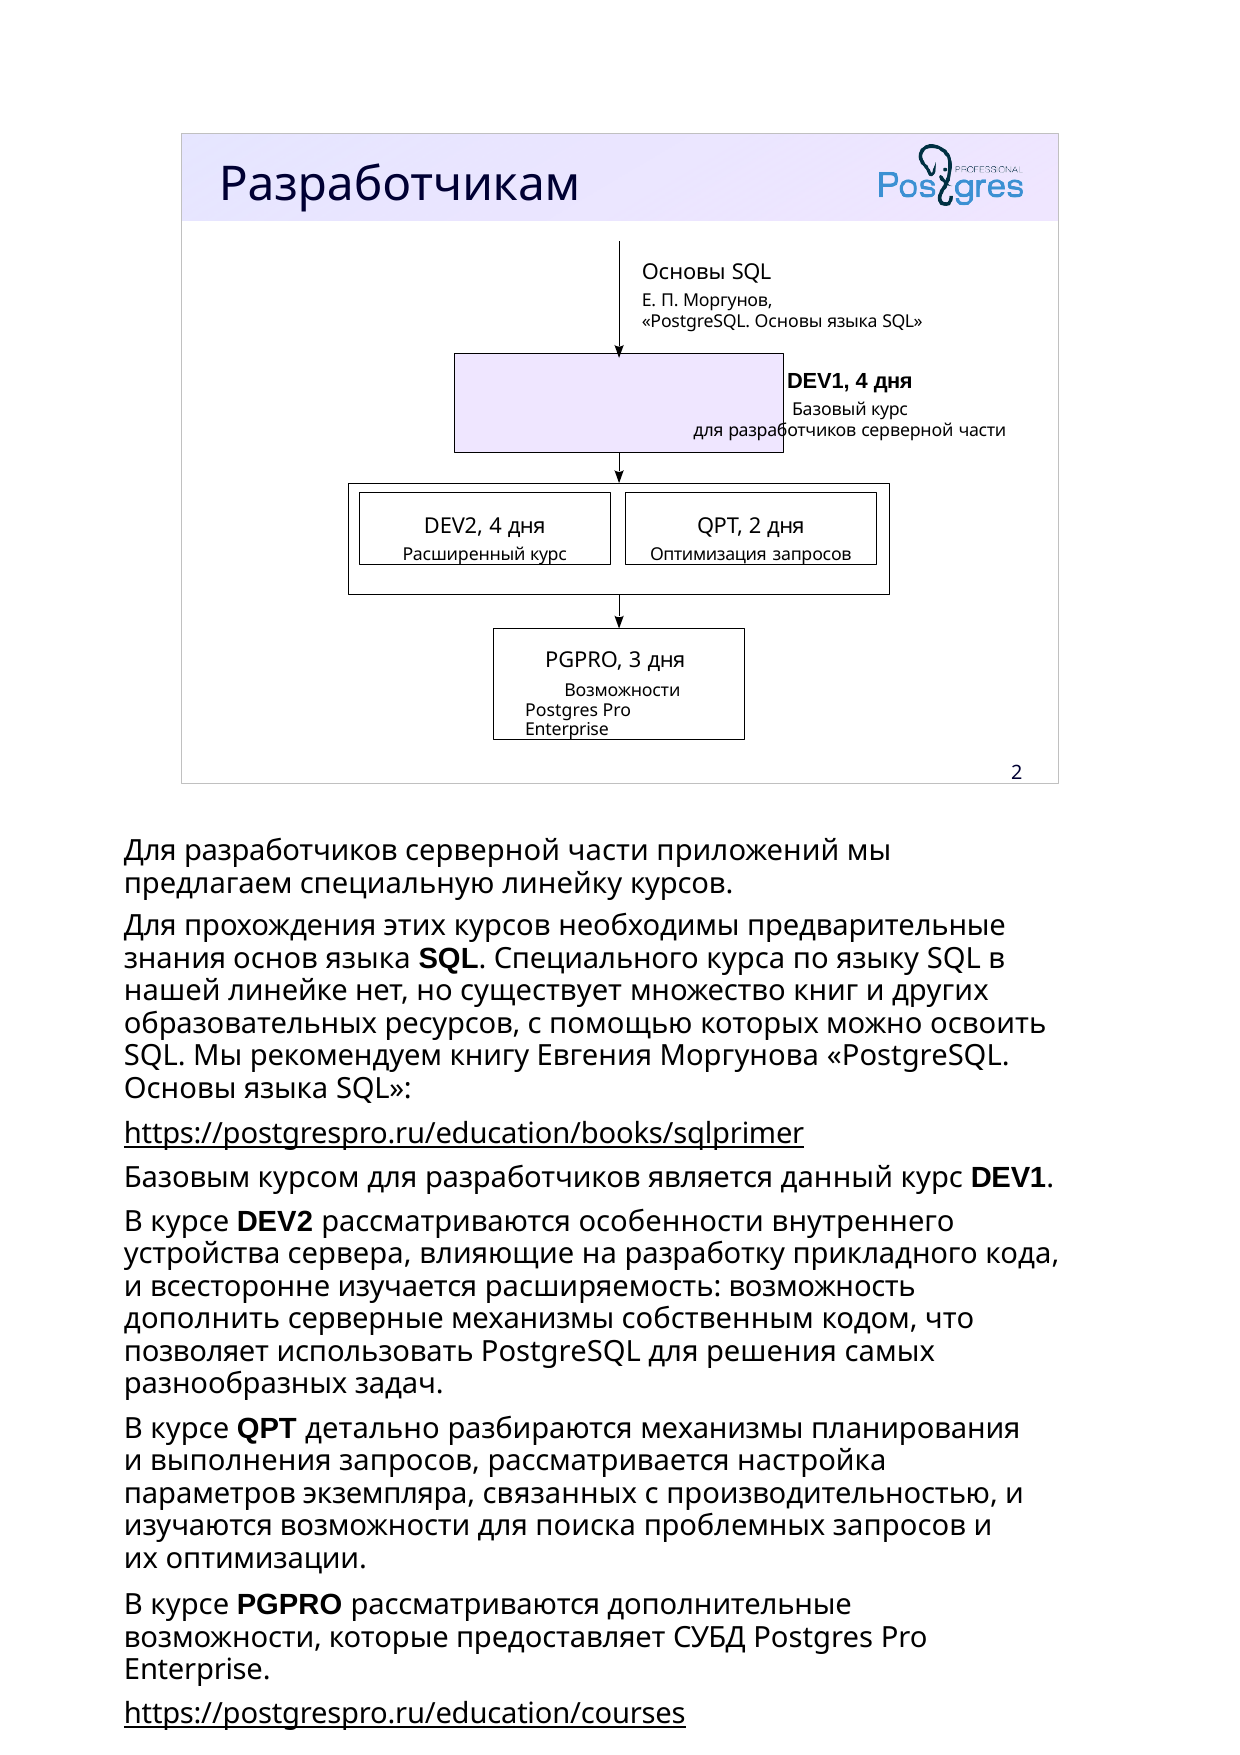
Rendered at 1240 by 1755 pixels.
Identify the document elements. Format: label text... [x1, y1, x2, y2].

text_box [630, 353, 890, 595]
text_box Для разработчиков серверной части приложений мы предлагаем специальную линейку курсов. Для прохождения этих курсов необходимы предварительные знания основ языка SQL. Специального курса по языку SQL в нашей линейке нет, но существует множество книг и других образовательных ресурсов, с помощью которых можно освоить SQL. Мы рекомендуем книгу Евгения Моргунова «PostgreSQL. Основы языка SQL»: https://postgrespro.ru/education/books/sqlprimer Базовым курсом для разработчиков является данный курс DEV1. В курсе DEV2 рассматриваются особенности внутреннего устройства сервера, влияющие на разработку прикладного кода, и всесторонне изучается расширяемость: возможность дополнить серверные механизмы собственным кодом, что позволяет использовать PostgreSQL для решения самых разнообразных задач. В курсе QPT детально разбираются механизмы планирования и выполнения запросов, рассматривается настройка параметров экземпляра, связанных с производительностью, и изучаются возможности для поиска проблемных запросов и их оптимизации. В курсе PGPRO рассматриваются дополнительные возможности, которые предоставляет СУБД Postgres Pro Enterprise. https://postgrespro.ru/education/courses [121, 828, 1110, 1730]
text_box PGPRO, 3 дня Возможности Postgres Pro Enterprise [493, 628, 745, 740]
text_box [181, 133, 1059, 222]
text_box Разработчикам Основы SQL Е. П. Моргунов, «PostgreSQL. Основы языка SQL» DEV1, 4 дня Базовый курс для разработчиков серверной части 2 [181, 229, 1059, 784]
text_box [614, 240, 625, 629]
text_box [348, 353, 609, 595]
